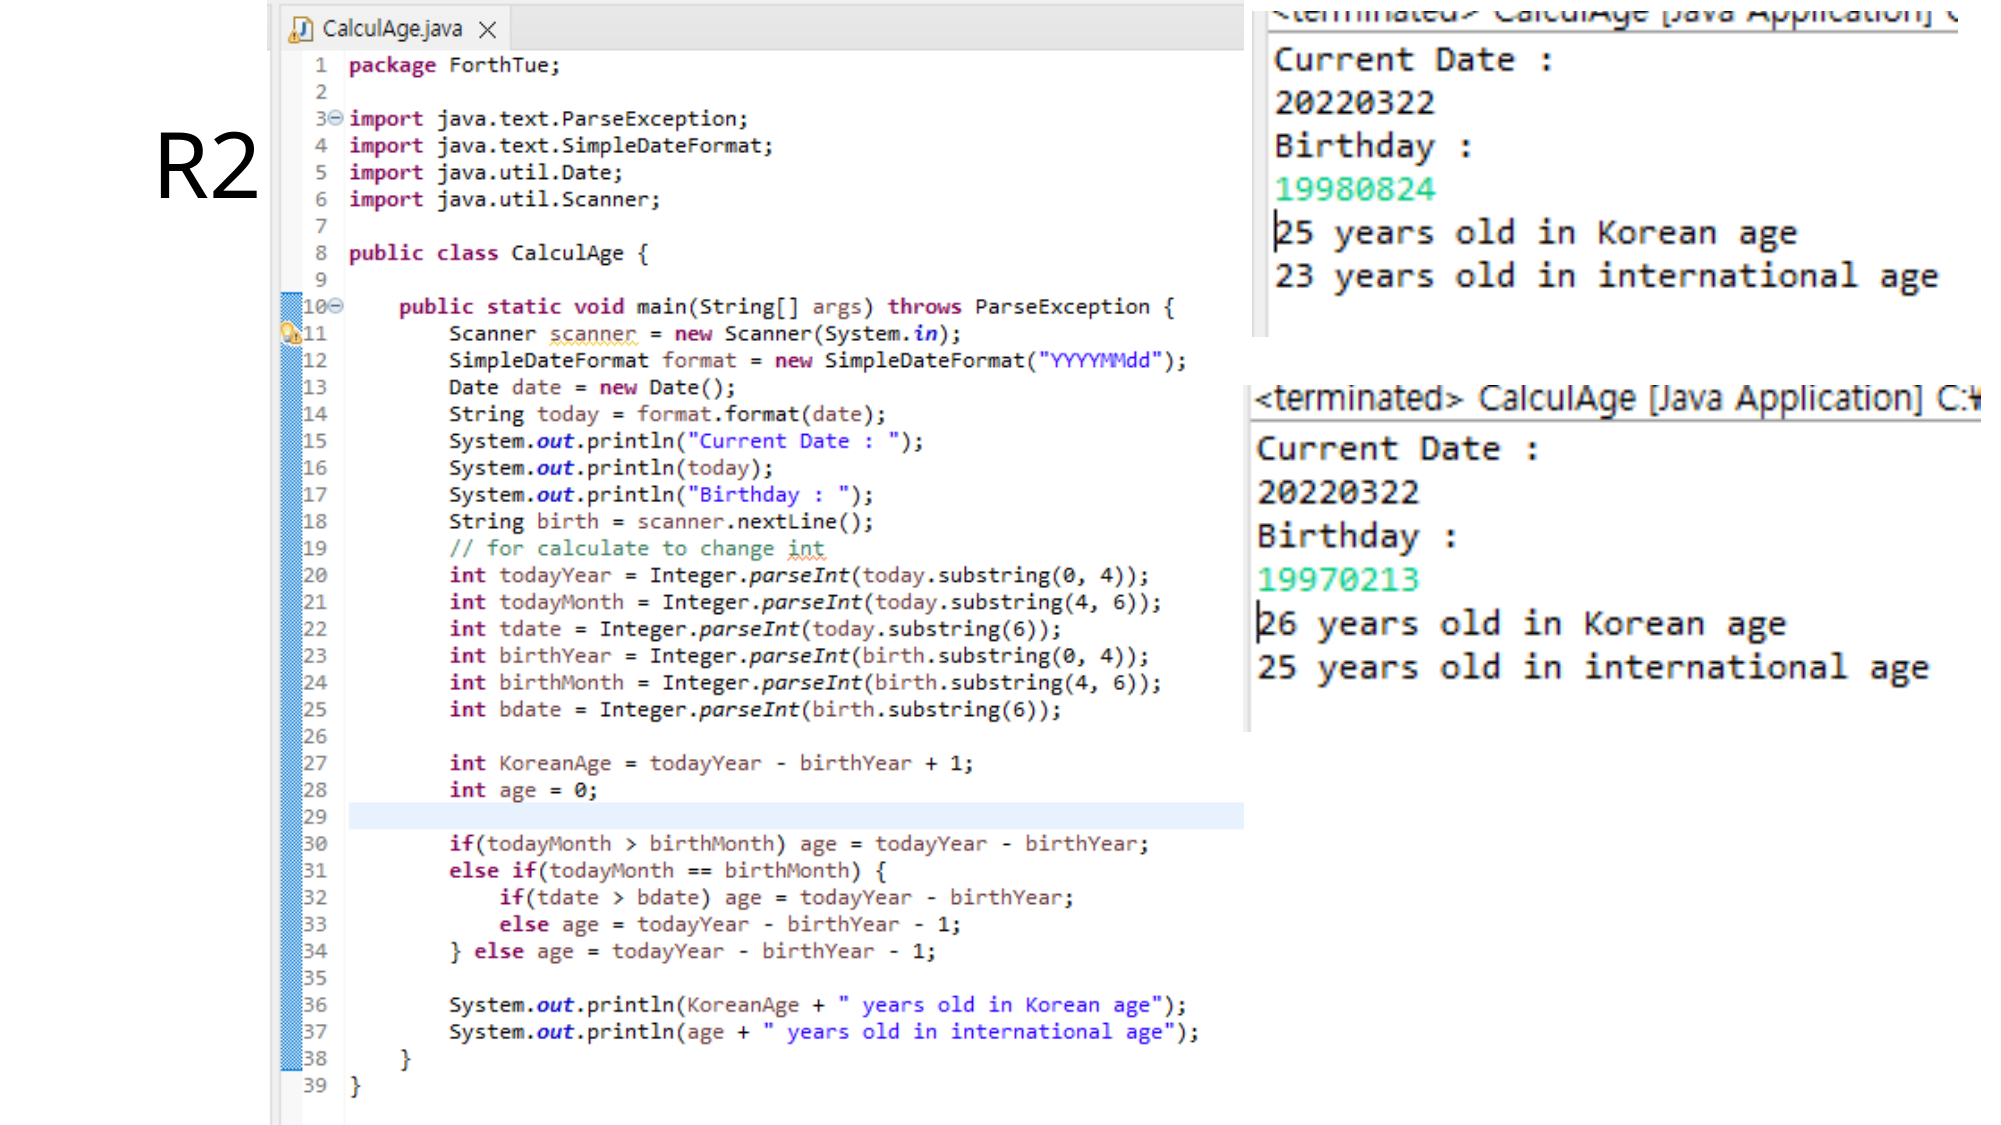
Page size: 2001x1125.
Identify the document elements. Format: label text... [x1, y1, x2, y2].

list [267, 0, 1244, 1125]
title R2 [137, 59, 267, 278]
title R2 [1244, 59, 1252, 278]
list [1243, 385, 1981, 732]
picture [1252, 11, 1958, 337]
